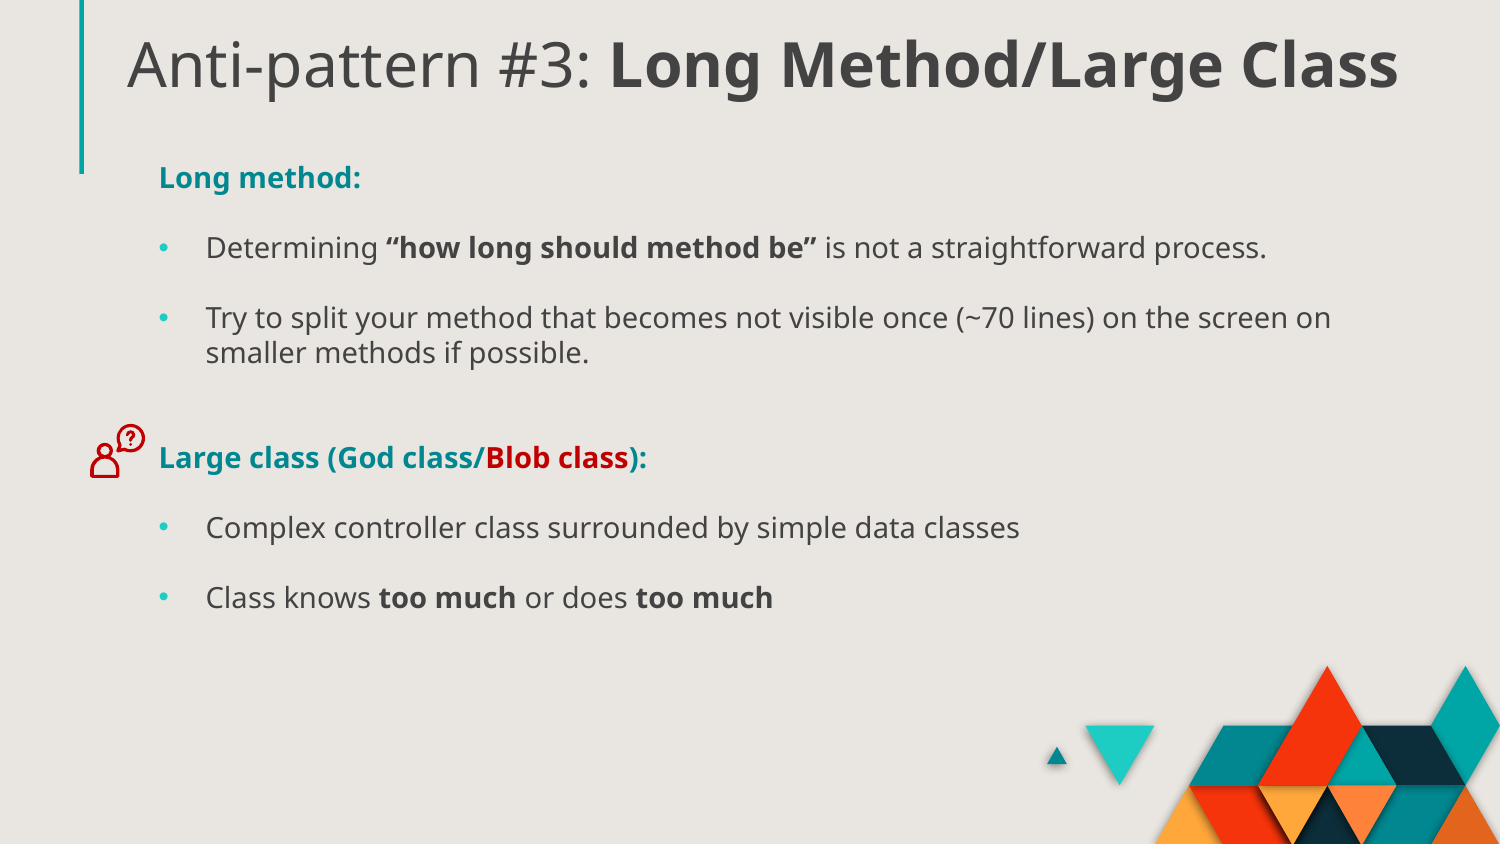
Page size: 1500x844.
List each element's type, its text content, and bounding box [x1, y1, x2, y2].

text_box Long method: Determining “how long should method be” is not a straightforward process. Try to split your method that becomes not visible once (~70 lines) on the screen on smaller methods if possible. Large class (God class/Blob class): Complex controller class surrounded by simple data classes Class knows too much or does too much [117, 144, 1408, 670]
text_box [89, 423, 146, 479]
title Anti-pattern #3: Long Method/Large Class [112, 20, 1441, 116]
